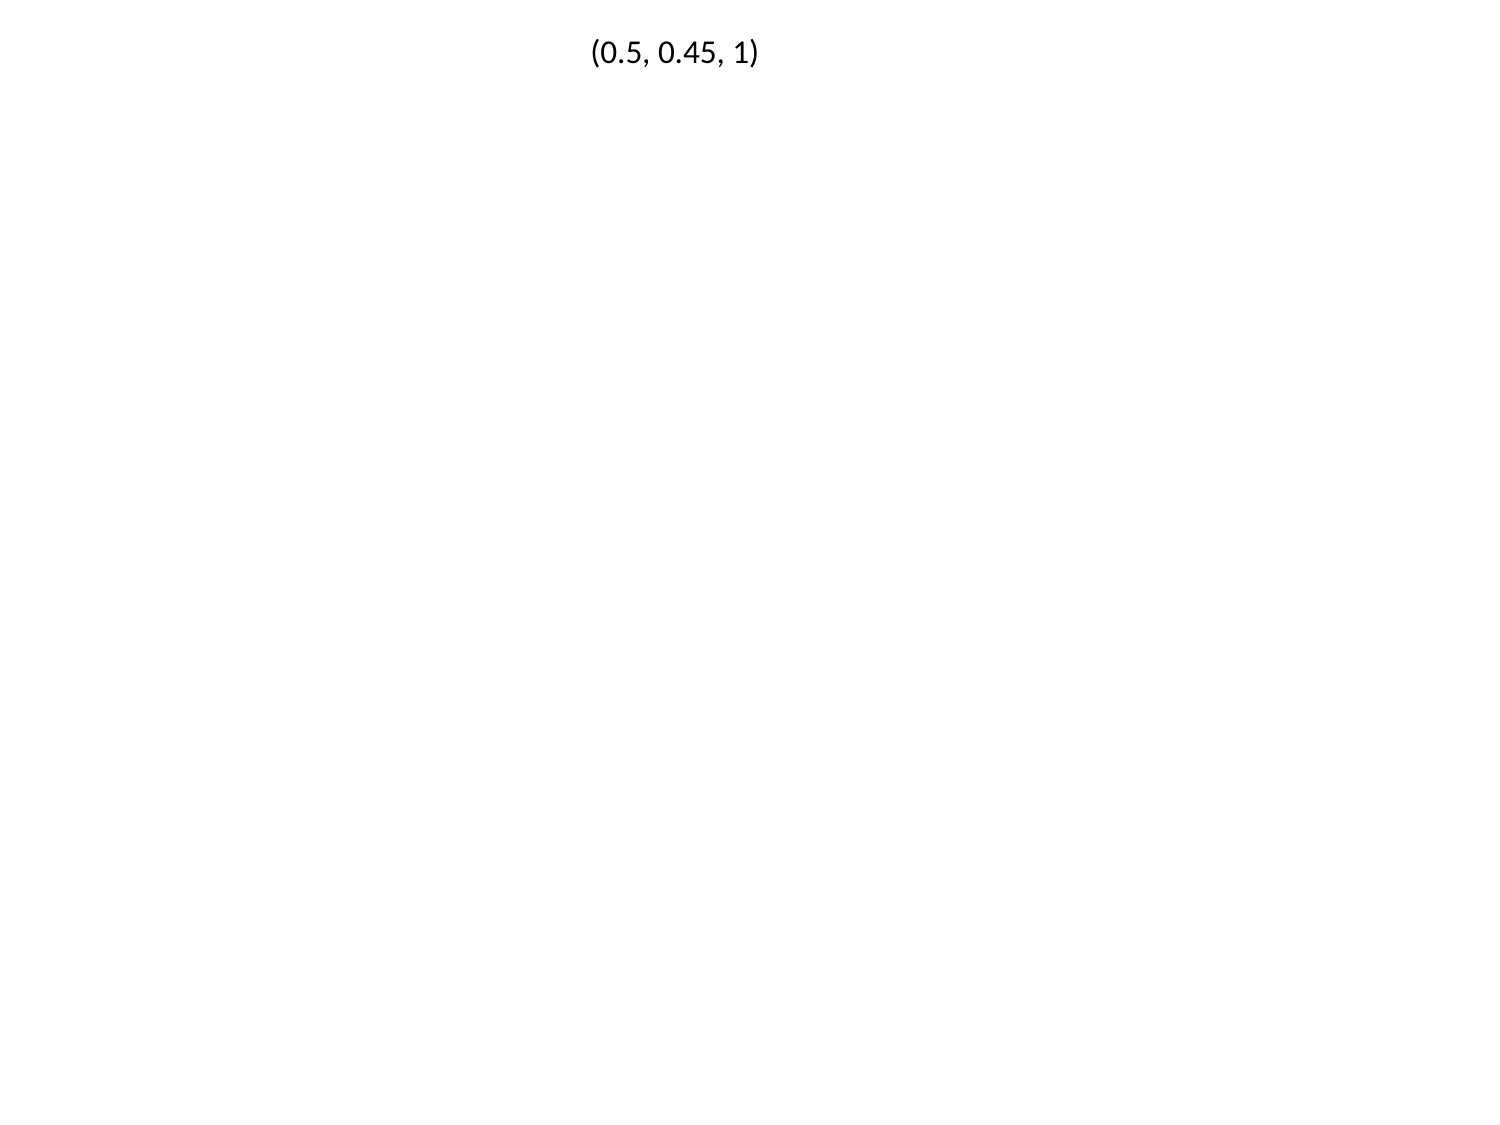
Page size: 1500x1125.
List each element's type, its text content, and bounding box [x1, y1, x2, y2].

title (0.5, 0.45, 1) [75, 29, 1275, 70]
